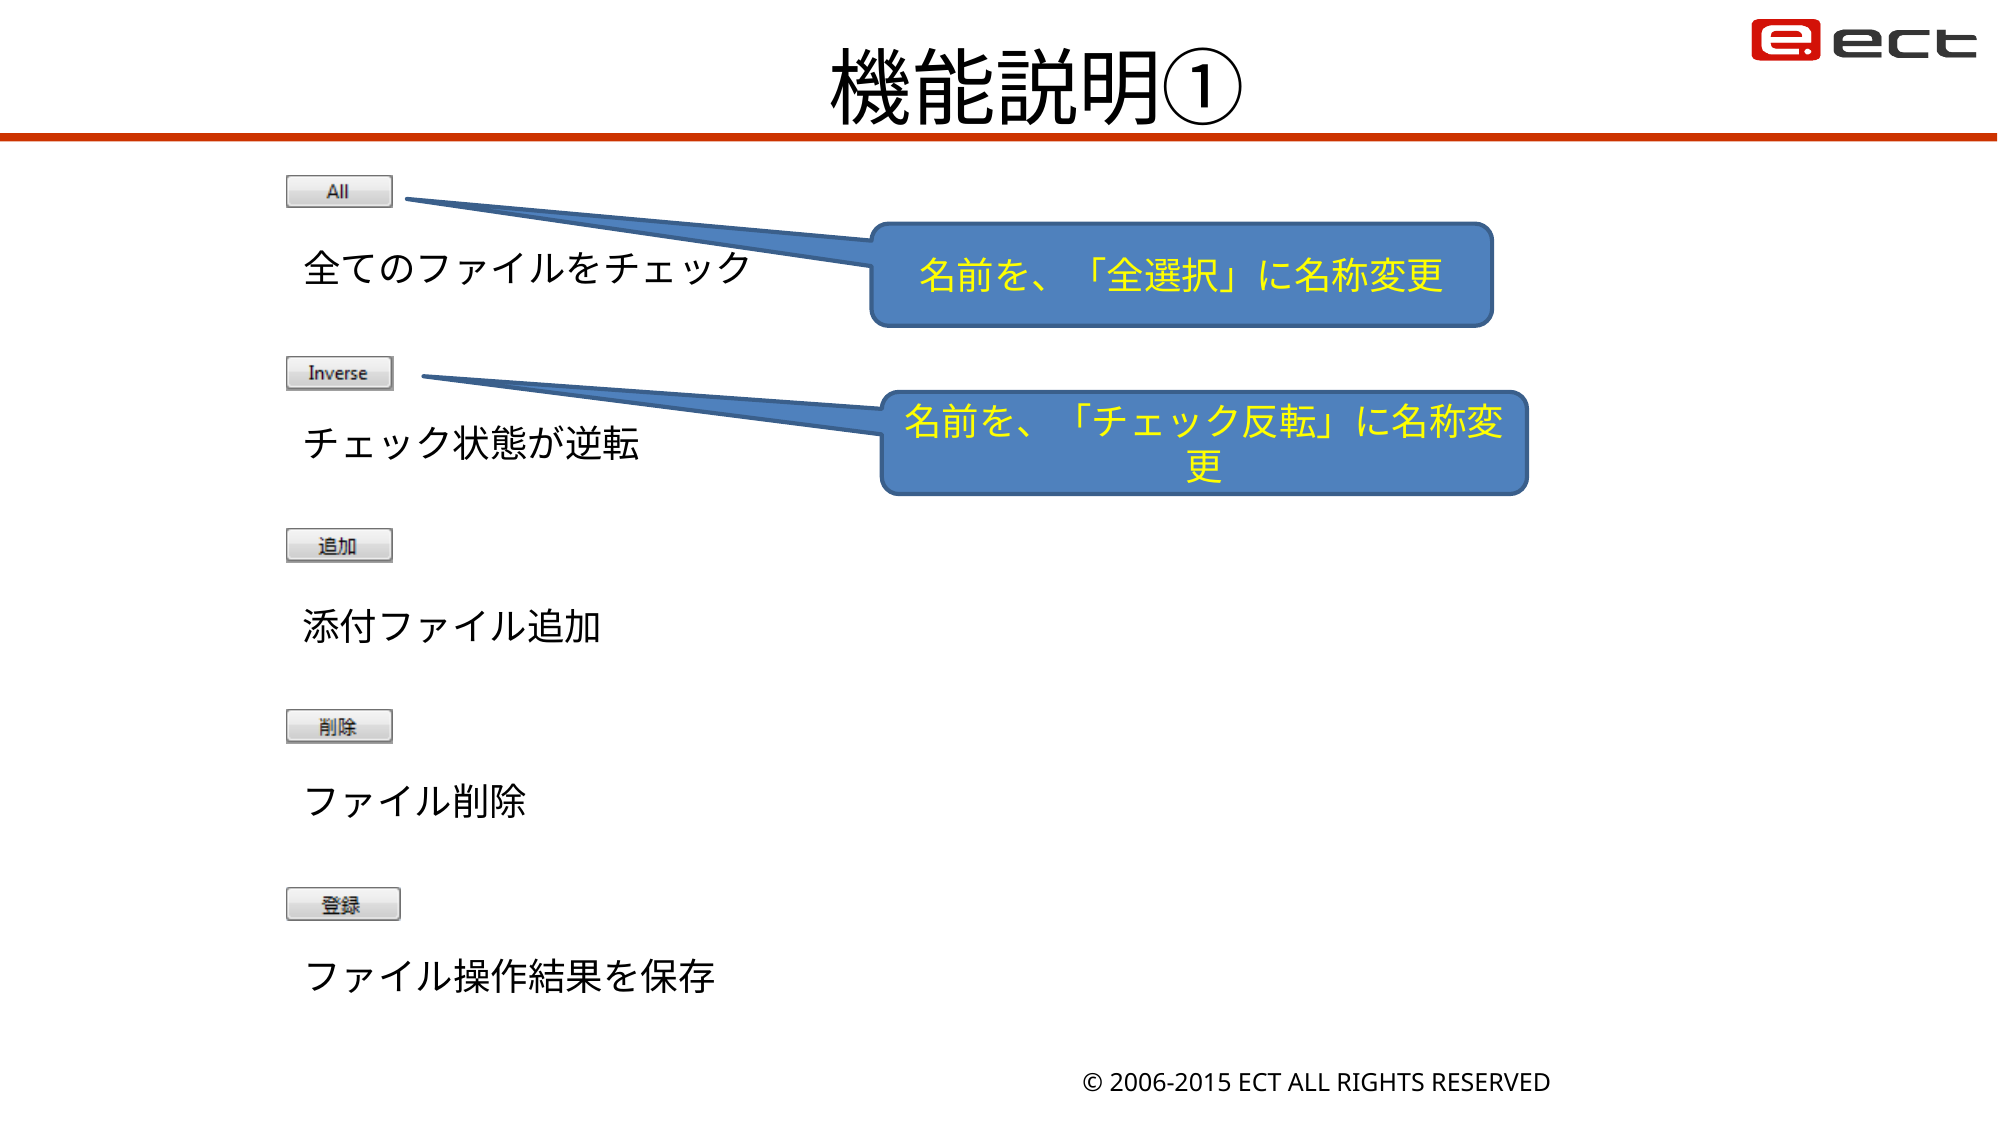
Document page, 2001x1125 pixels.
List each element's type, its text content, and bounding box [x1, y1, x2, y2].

text_box 名前を、「全選択」に名称変更 [404, 196, 1495, 328]
text_box ファイル操作結果を保存 [288, 945, 731, 1006]
picture [285, 356, 395, 391]
text_box チェック状態が逆転 [288, 412, 656, 473]
picture [1751, 19, 1977, 61]
text_box 全てのファイルをチェック [288, 237, 769, 298]
picture [285, 708, 393, 744]
text_box 添付ファイル追加 [287, 595, 618, 656]
picture [285, 527, 393, 563]
text_box 名前を、「チェック反転」に名称変更 [421, 374, 1530, 497]
picture [285, 887, 401, 921]
text_box ファイル削除 [287, 771, 543, 831]
picture [285, 174, 393, 209]
title 機能説明① [338, 45, 1736, 126]
